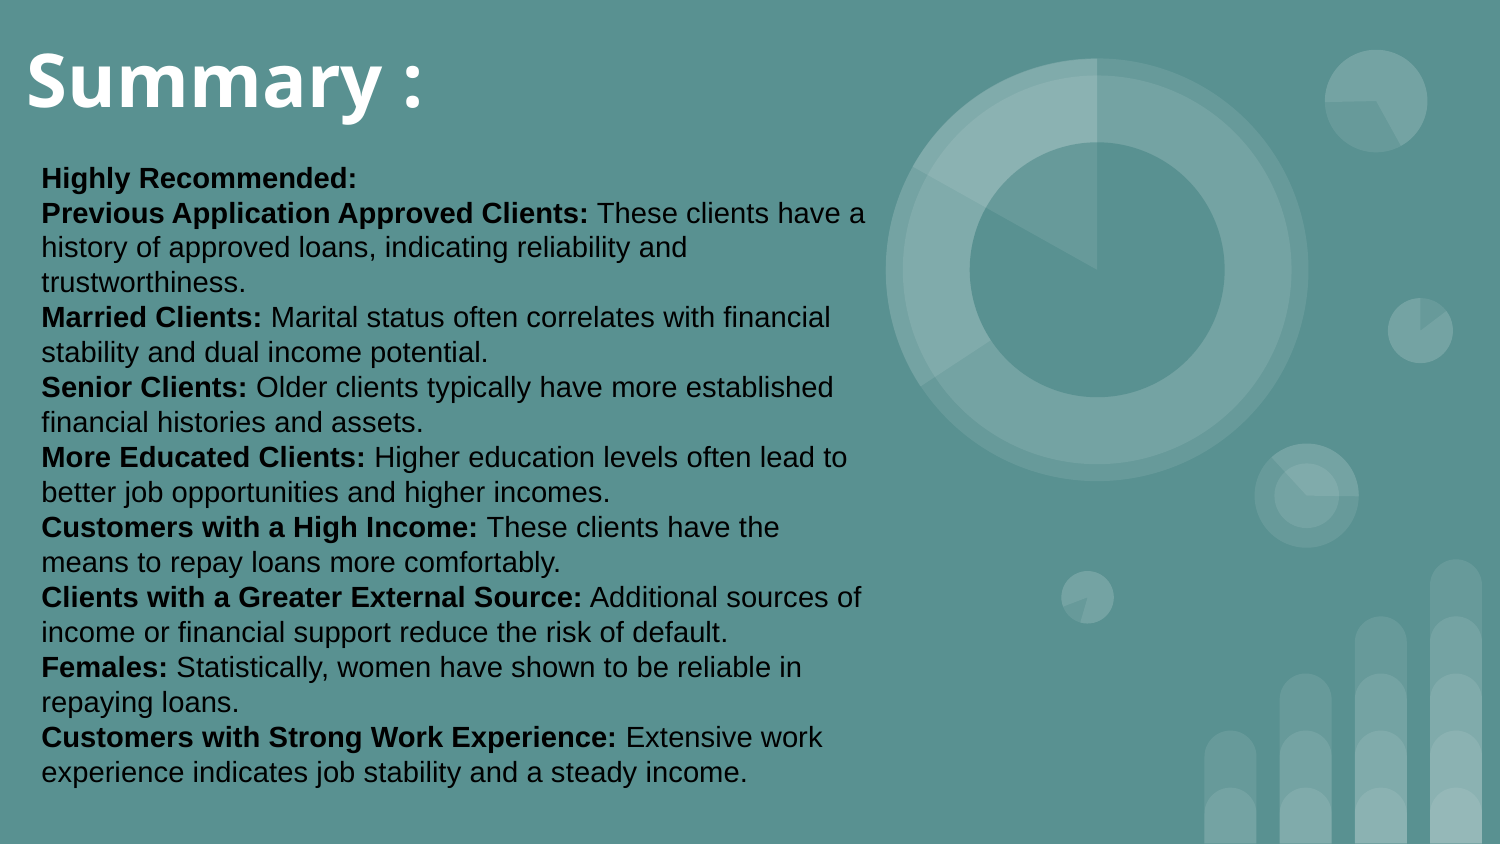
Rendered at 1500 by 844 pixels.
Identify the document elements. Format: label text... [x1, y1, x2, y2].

text_box Highly Recommended: Previous Application Approved Clients: These clients have a history of approved loans, indicating reliability and trustworthiness. Married Clients: Marital status often correlates with financial stability and dual income potential. Senior Clients: Older clients typically have more established financial histories and assets. More Educated Clients: Higher education levels often lead to better job opportunities and higher incomes. Customers with a High Income: These clients have the means to repay loans more comfortably. Clients with a Greater External Source: Additional sources of income or financial support reduce the risk of default. Females: Statistically, women have shown to be reliable in repaying loans. Customers with Strong Work Experience: Extensive work experience indicates job stability and a steady income. [26, 143, 890, 824]
title Summary : [11, 18, 1144, 138]
